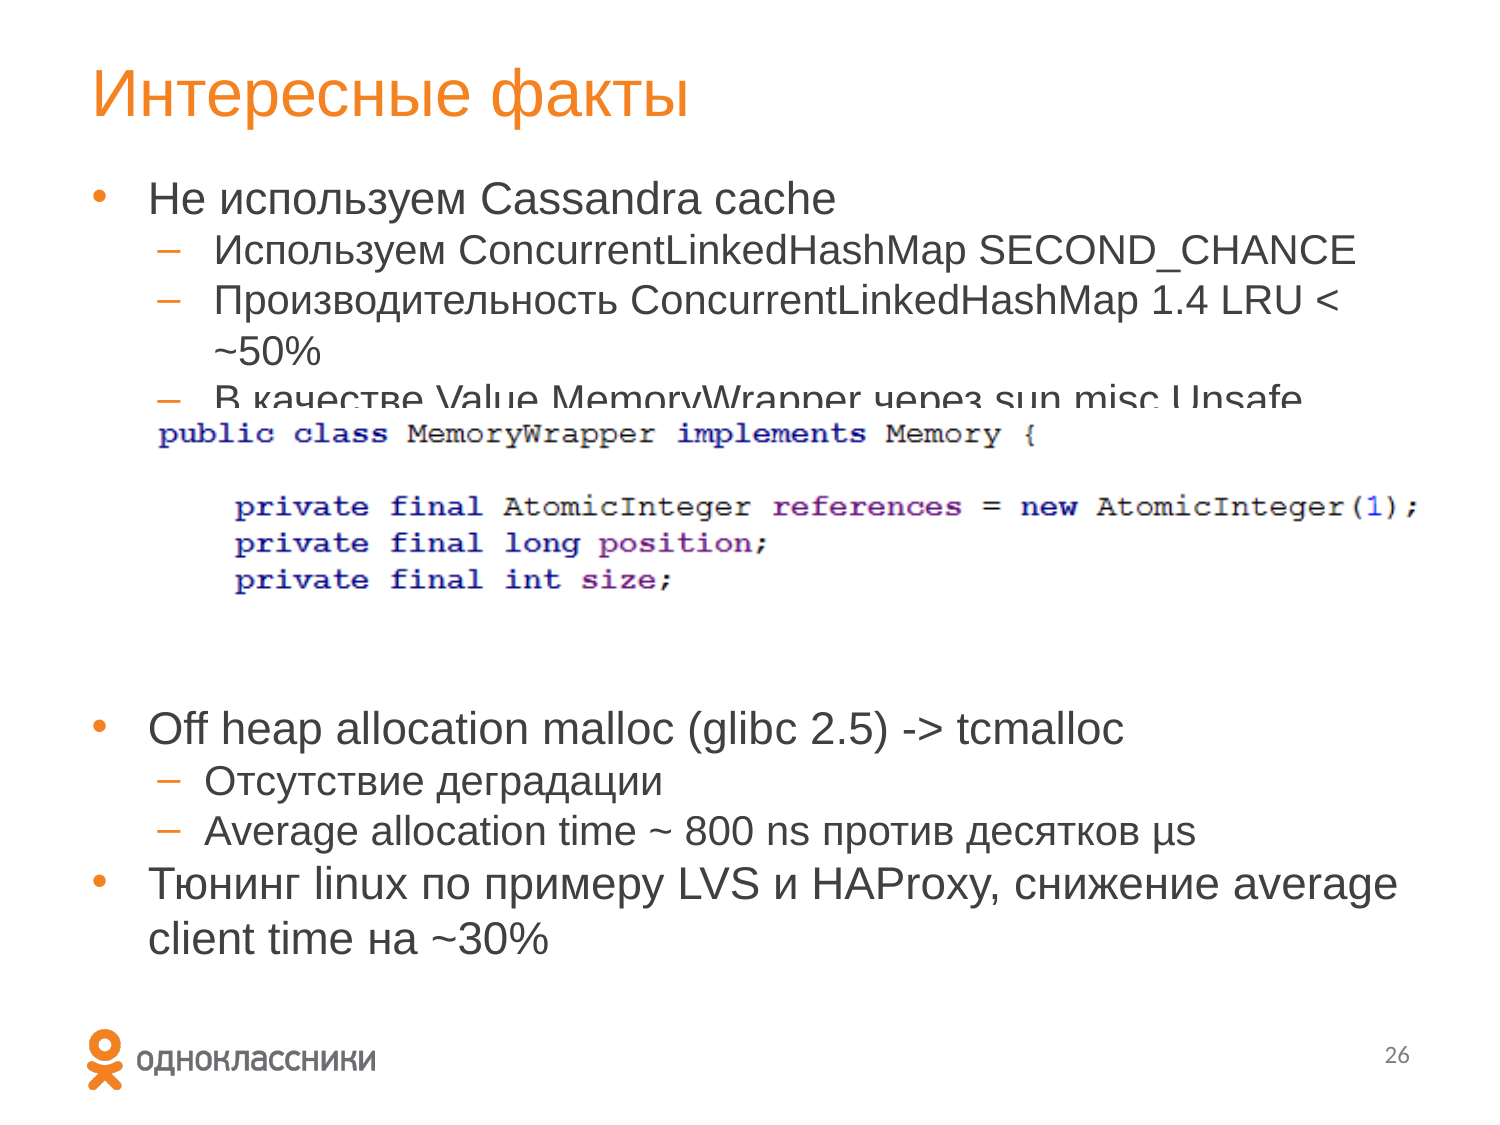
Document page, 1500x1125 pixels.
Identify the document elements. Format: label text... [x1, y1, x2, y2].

slide_number 26 [1074, 1023, 1425, 1084]
list Не используем Cassandra cache Используем ConcurrentLinkedHashMap SECOND_CHANCE Производительность ConcurrentLinkedHashMap 1.4 LRU < ~50% В качестве Value MemoryWrapper через sun.misc.Unsafe Off heap allocation malloc (glibс 2.5) -> tcmalloc Отсутствие деградации Average allocation time ~ 800 ns против десятков µs Тюнинг linux по примеру LVS и HAProxy, снижение average client time на ~30% [76, 160, 1472, 929]
title Интересные факты [76, 42, 1427, 135]
picture [87, 408, 1459, 610]
picture [87, 1028, 375, 1090]
